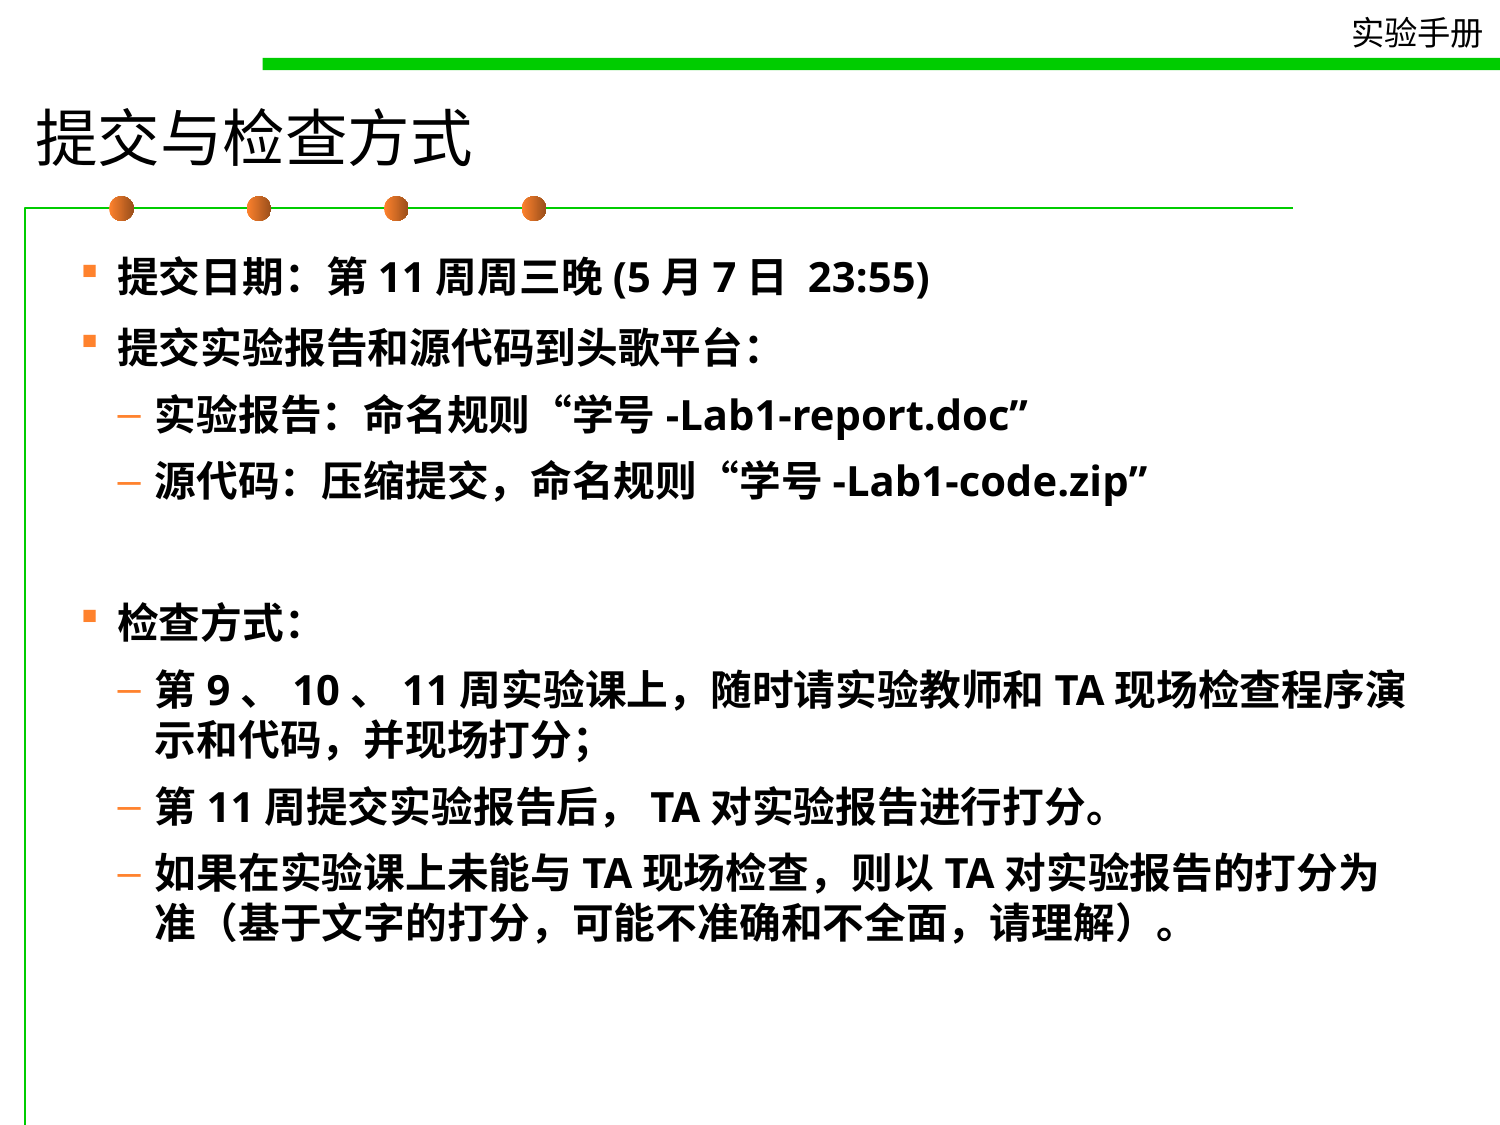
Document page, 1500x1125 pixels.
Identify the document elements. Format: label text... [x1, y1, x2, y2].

title 提交与检查方式 [20, 83, 1415, 190]
list 提交日期：第11周周三晚(5月7日 23:55) 提交实验报告和源代码到头歌平台： 实验报告：命名规则“学号-Lab1-report.doc” 源代码：压缩提交，命名规则“学号-Lab1-code.zip” 检查方式： 第9、10、11周实验课上，随时请实验教师和TA现场检查程序演示和代码，并现场打分； 第11周提交实验报告后，TA对实验报告进行打分。 如果在实验课上未能与TA现场检查，则以TA对实验报告的打分为准（基于文字的打分，可能不准确和不全面，请理解）。 [64, 243, 1436, 1083]
